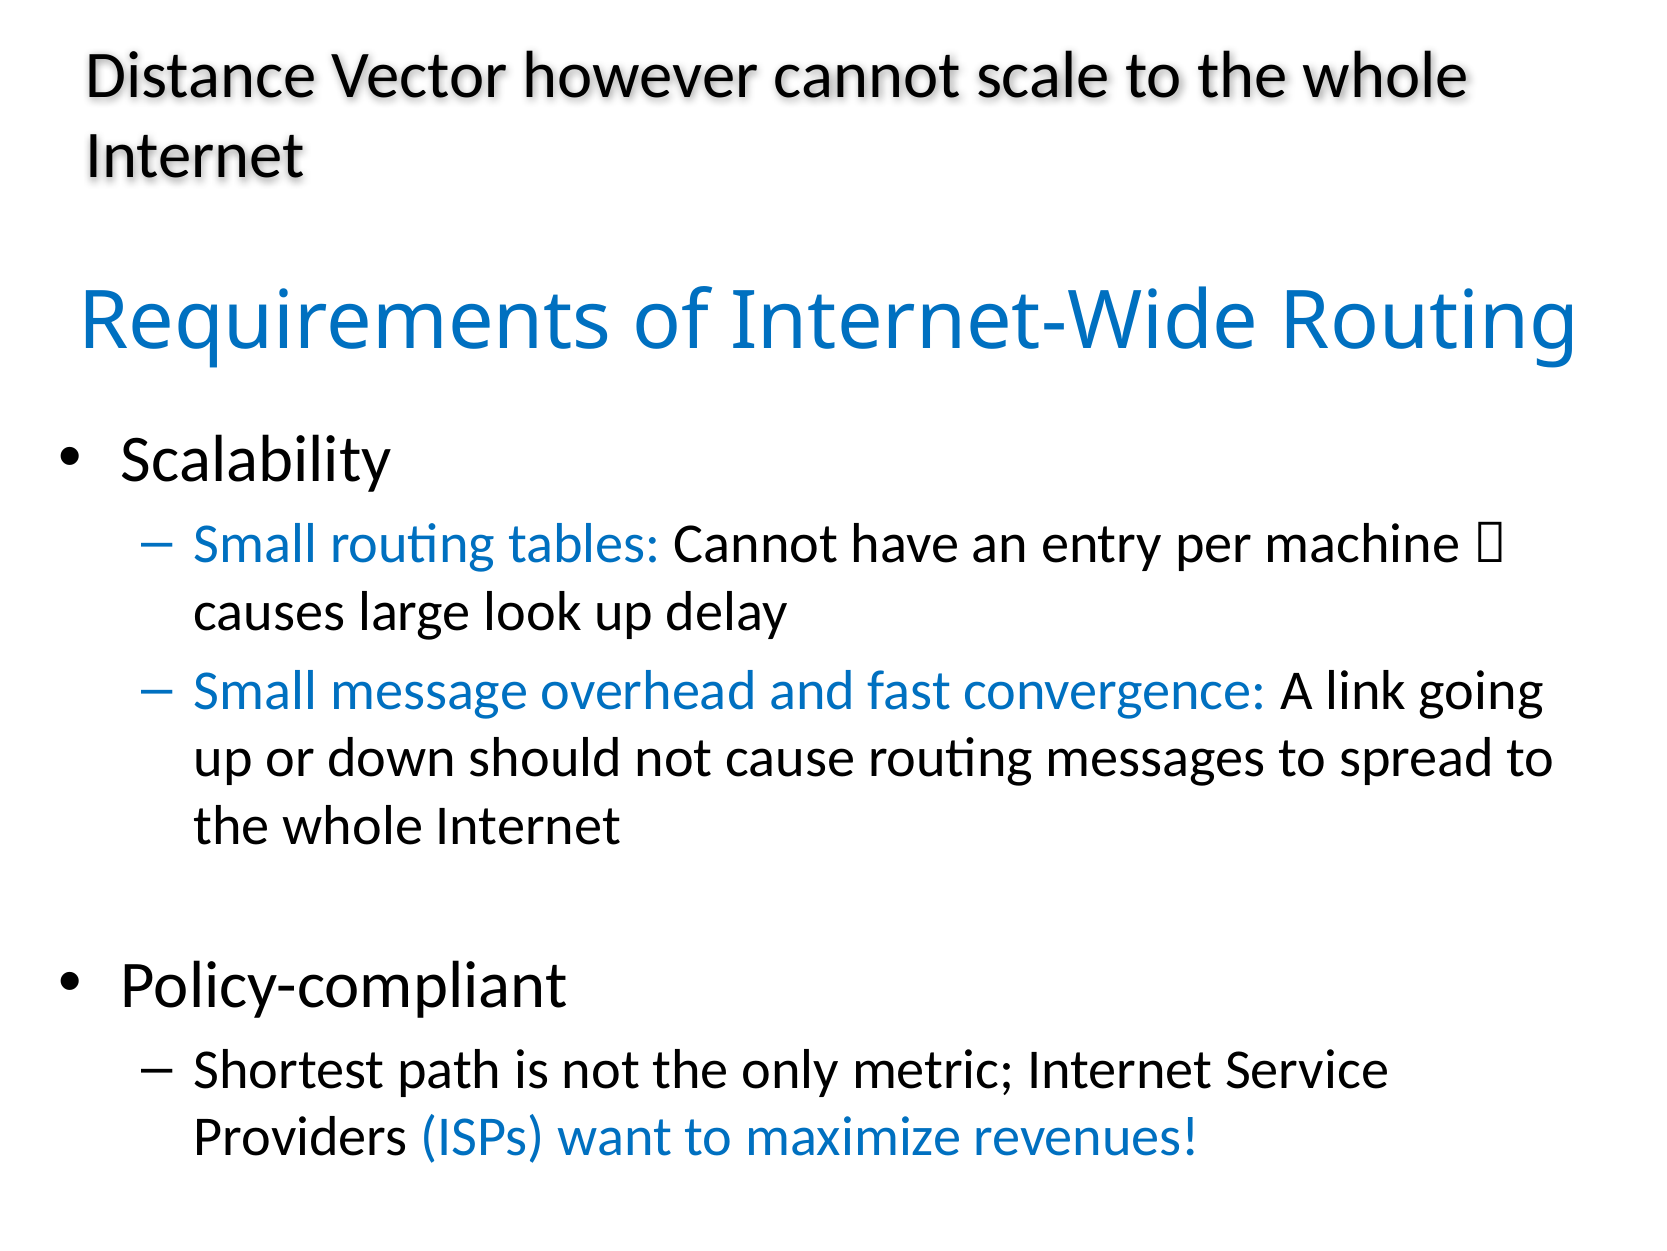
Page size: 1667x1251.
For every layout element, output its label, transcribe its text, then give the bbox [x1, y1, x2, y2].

list Scalability Small routing tables: Cannot have an entry per machine  causes large look up delay Small message overhead and fast convergence: A link going up or down should not cause routing messages to spread to the whole Internet Policy-compliant Shortest path is not the only metric; Internet Service Providers (ISPs) want to maximize revenues! [41, 406, 1625, 1213]
text_box Distance Vector however cannot scale to the whole Internet [70, 22, 1634, 199]
title Requirements of Internet-Wide Routing [58, 212, 1600, 406]
